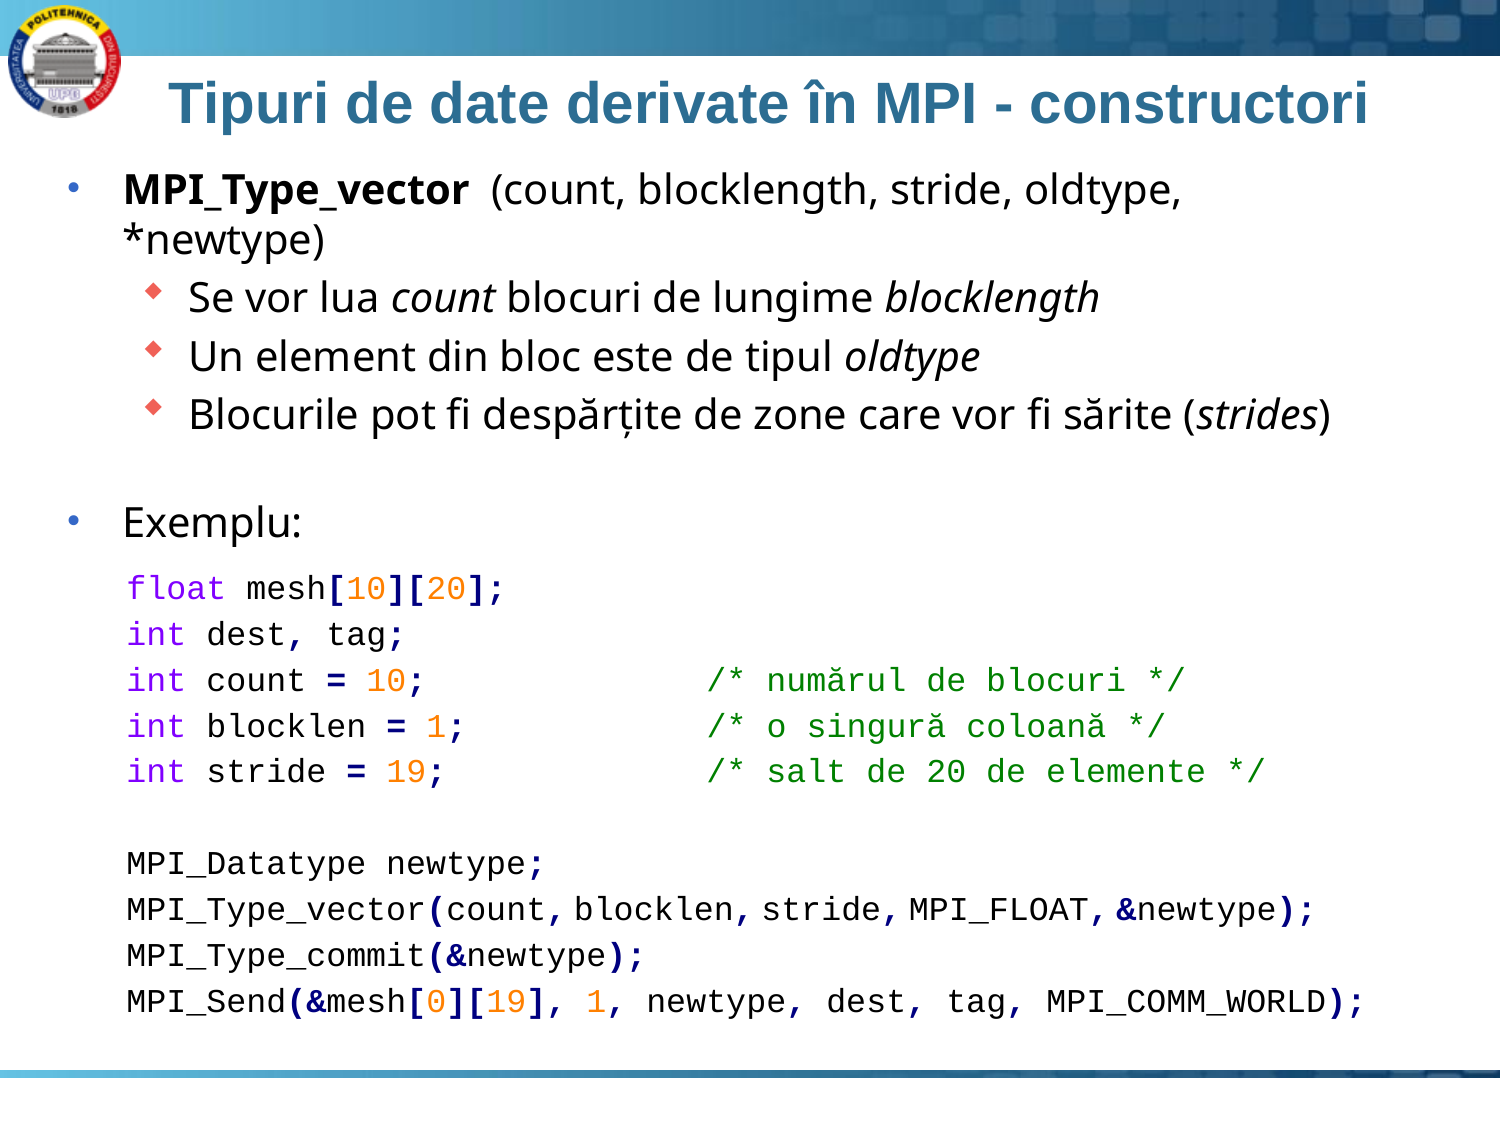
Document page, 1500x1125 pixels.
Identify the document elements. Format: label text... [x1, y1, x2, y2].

picture [0, 1070, 51, 1078]
picture [1402, 1070, 1500, 1078]
picture [0, 0, 1500, 118]
title Tipuri de date derivate în MPI - constructori [71, 62, 1469, 138]
text_box MPI_Type_vector (count, blocklength, stride, oldtype, *newtype) Se vor lua count blocuri de lungime blocklength Un element din bloc este de tipul oldtype Blocurile pot fi despărțite de zone care vor fi sărite (strides) Exemplu: float mesh[10][20]; int dest, tag; int count = 10; /* numărul de blocuri */ int blocklen = 1; /* o singură coloană */ int stride = 19; /* salt de 20 de elemente */ MPI_Datatype newtype; MPI_Type_vector(count, blocklen, stride, MPI_FLOAT, &newtype); MPI_Type_commit(&newtype); MPI_Send(&mesh[0][19], 1, newtype, dest, tag, MPI_COMM_WORLD); [51, 155, 1402, 1096]
